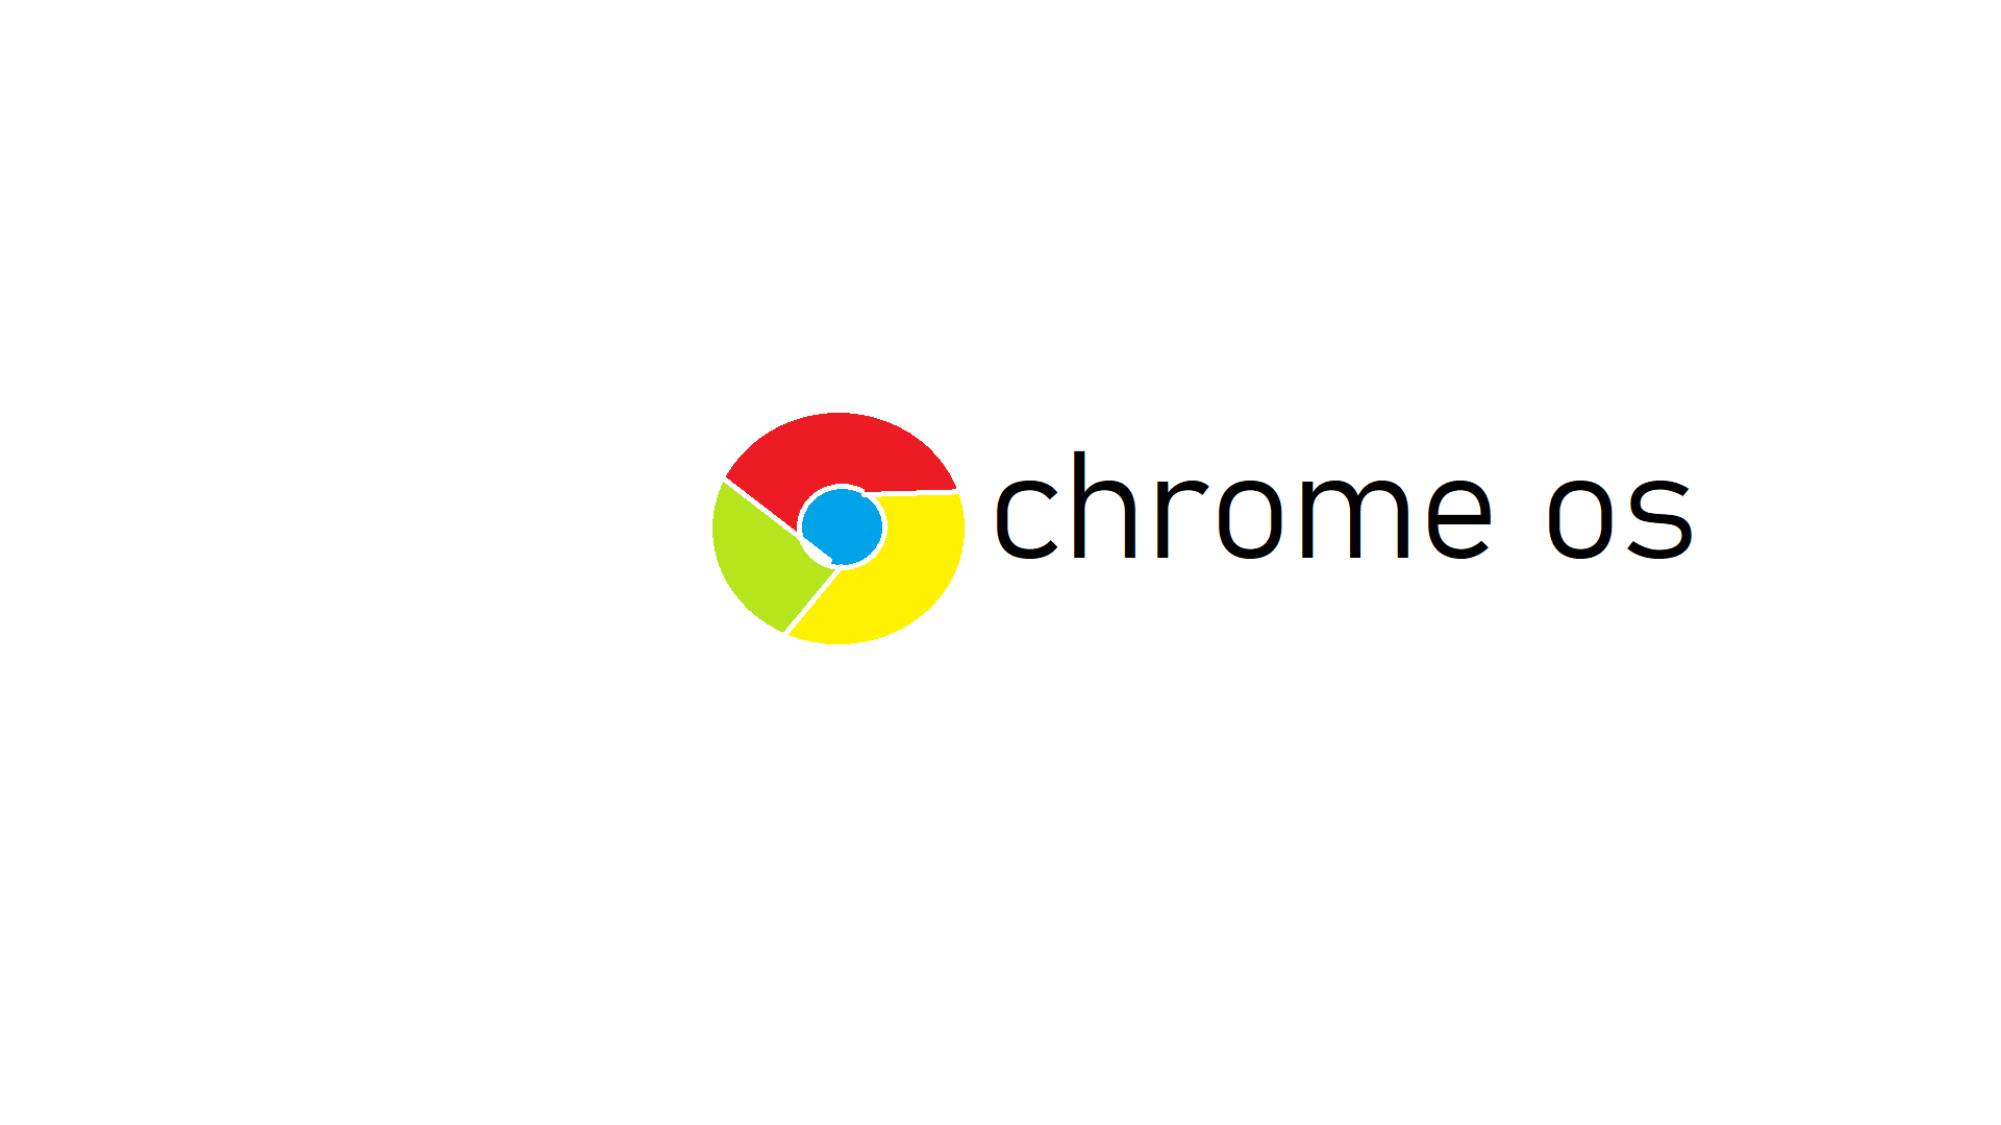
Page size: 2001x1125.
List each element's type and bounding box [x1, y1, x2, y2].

picture [3, 155, 1997, 970]
